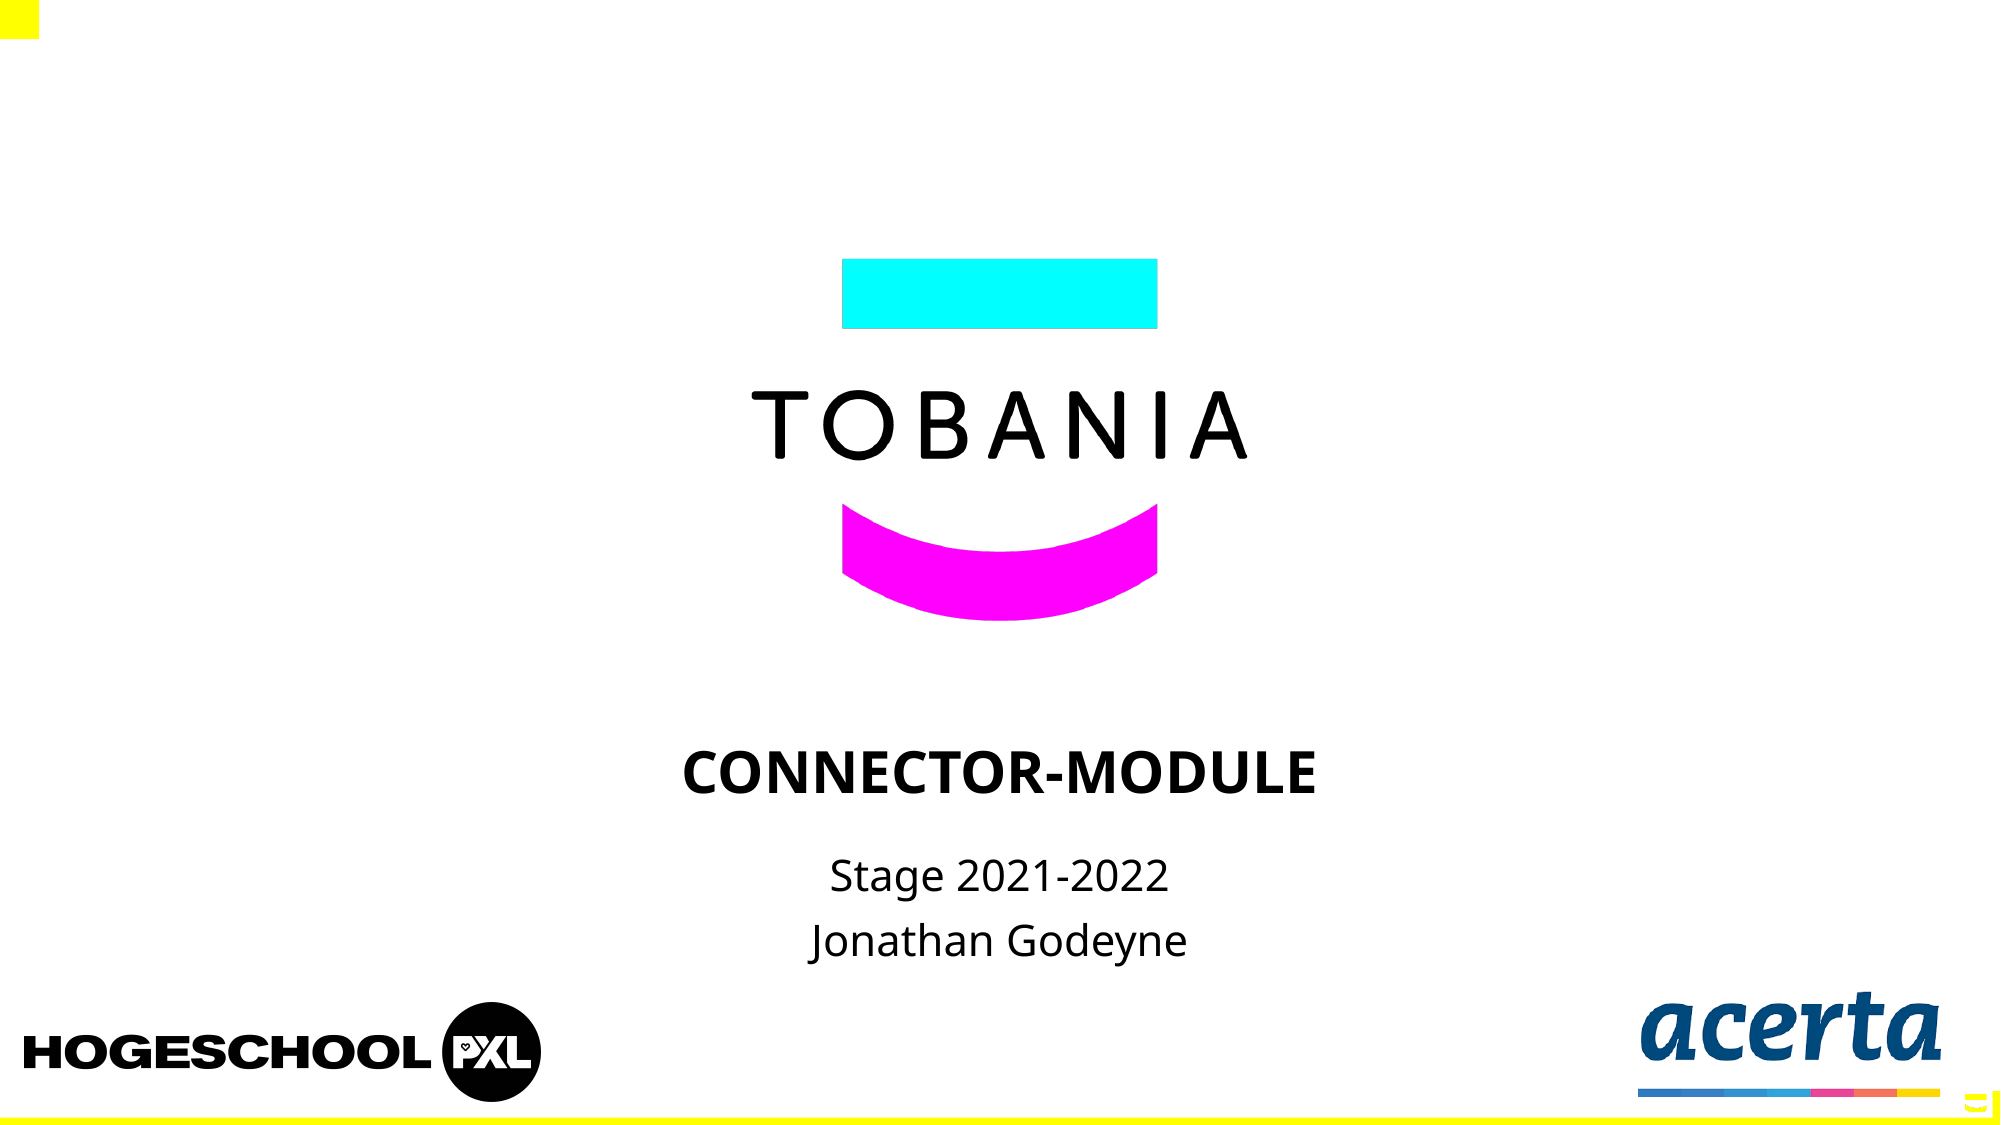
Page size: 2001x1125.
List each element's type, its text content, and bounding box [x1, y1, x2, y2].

picture [24, 1002, 541, 1102]
picture [1638, 991, 1941, 1097]
list Stage 2021-2022 Jonathan Godeyne [585, 846, 1415, 976]
title CONNECTOR-MODULE [249, 730, 1750, 814]
picture [736, 231, 1264, 674]
